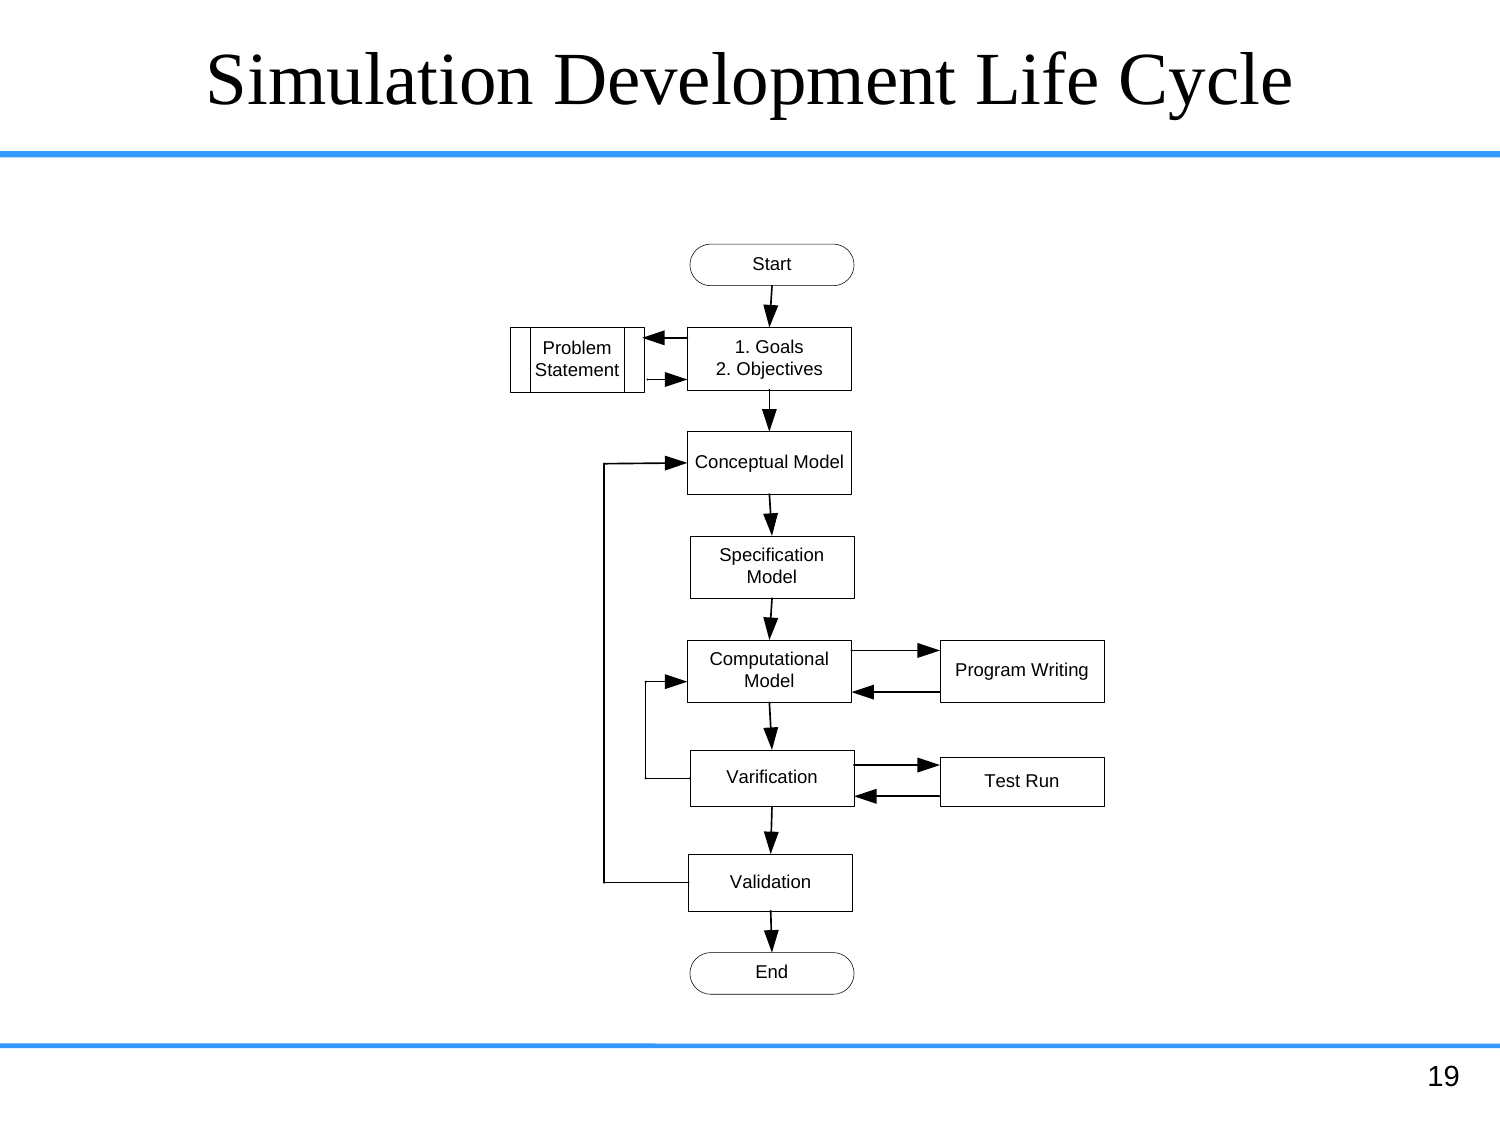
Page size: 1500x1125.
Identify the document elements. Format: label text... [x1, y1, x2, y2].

title Simulation Development Life Cycle [74, 24, 1426, 126]
slide_number 19 [1374, 1049, 1476, 1109]
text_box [312, 201, 1188, 1056]
